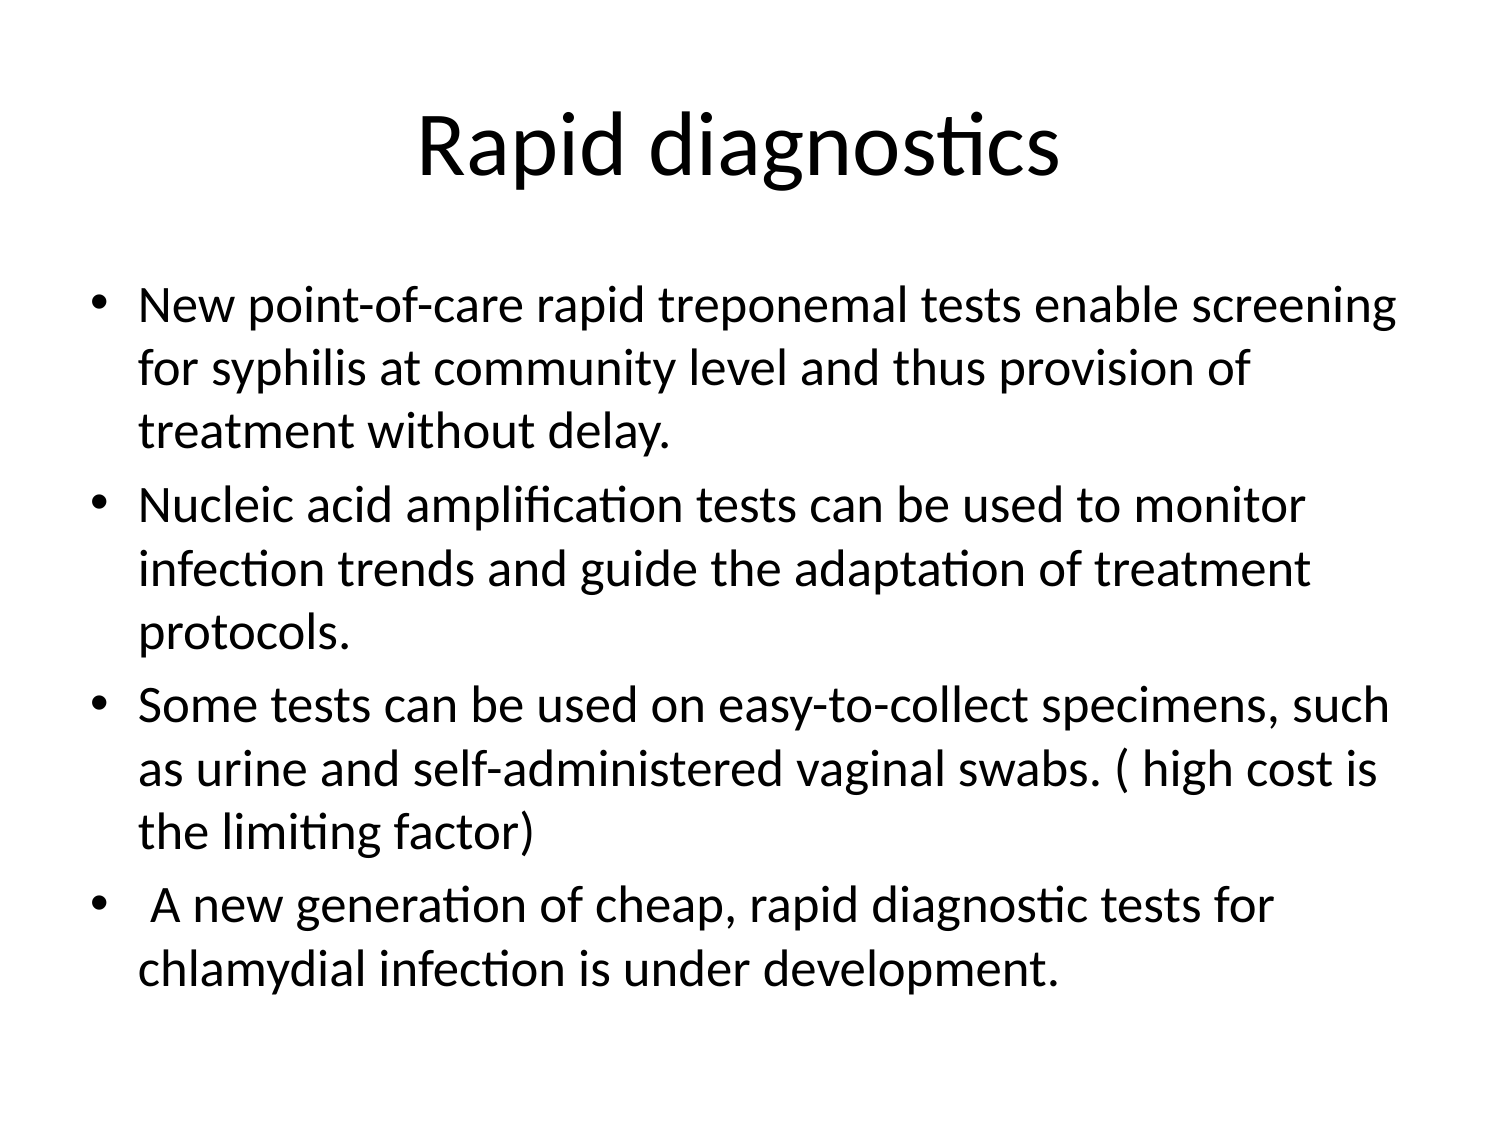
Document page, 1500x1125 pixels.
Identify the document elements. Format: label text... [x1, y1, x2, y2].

title Rapid diagnostics [75, 45, 1425, 233]
list New point-of-care rapid treponemal tests enable screening for syphilis at community level and thus provision of treatment without delay. Nucleic acid amplification tests can be used to monitor infection trends and guide the adaptation of treatment protocols. Some tests can be used on easy-to-collect specimens, such as urine and self-administered vaginal swabs. ( high cost is the limiting factor) A new generation of cheap, rapid diagnostic tests for chlamydial infection is under development. [75, 262, 1425, 1005]
